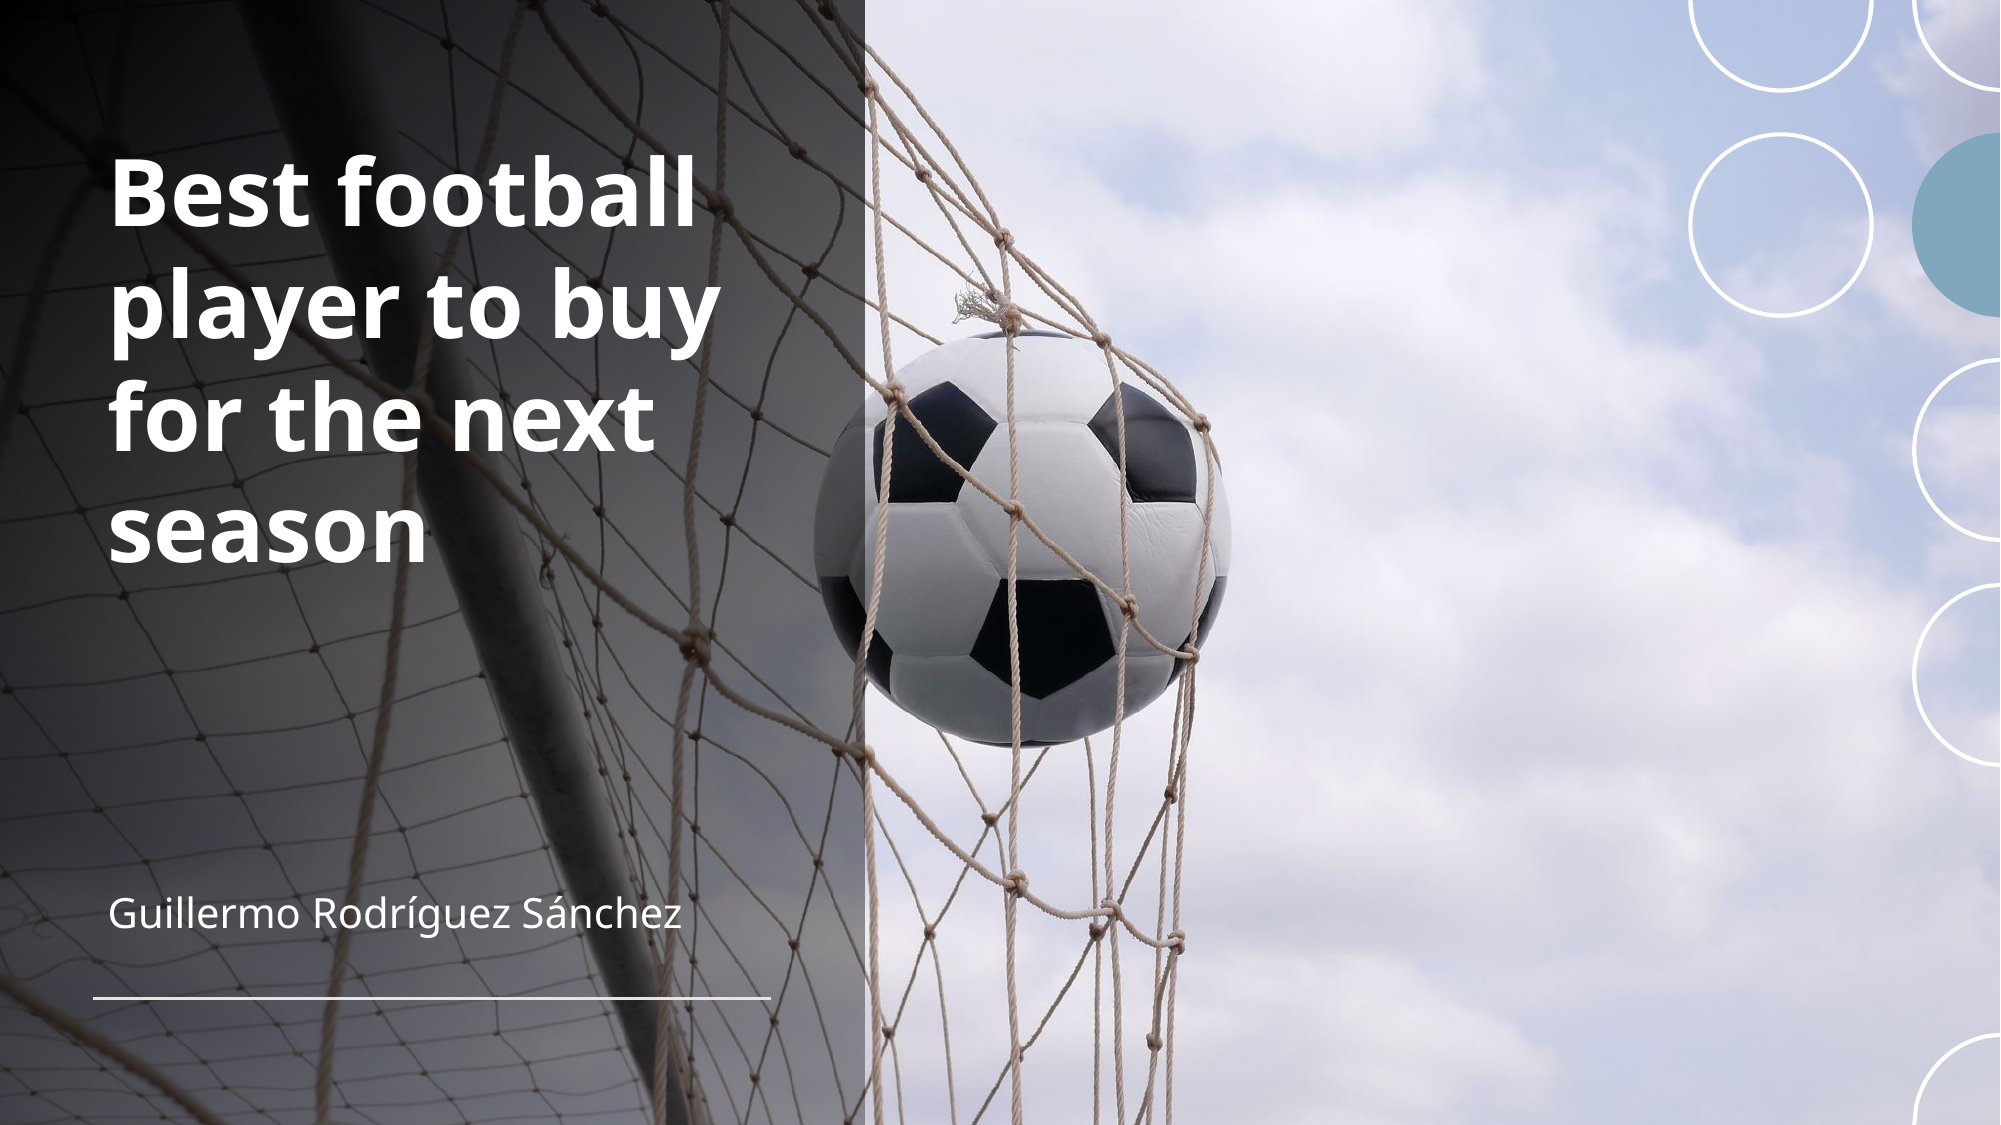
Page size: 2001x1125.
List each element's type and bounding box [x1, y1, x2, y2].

text_box [1688, 0, 2000, 1125]
picture [0, 0, 1688, 1125]
